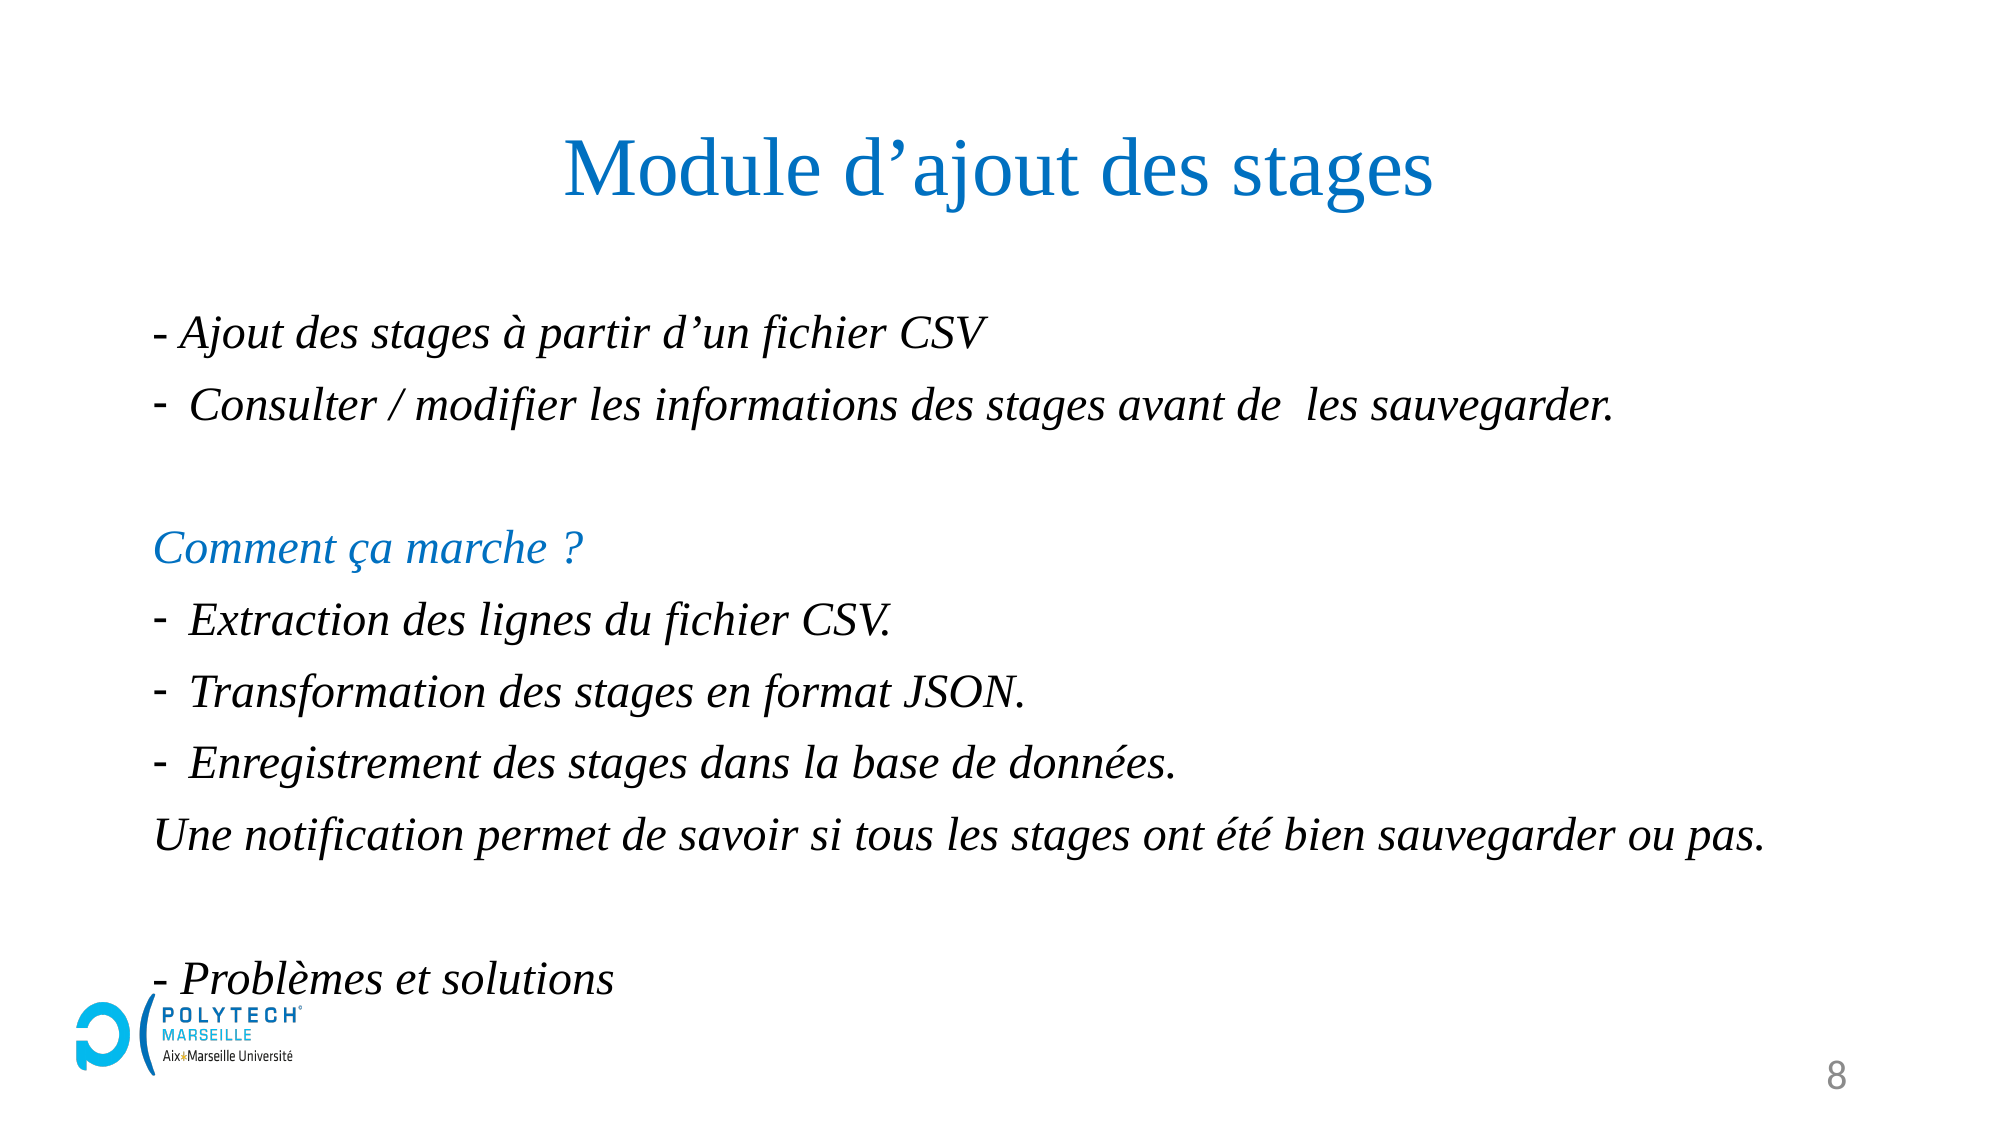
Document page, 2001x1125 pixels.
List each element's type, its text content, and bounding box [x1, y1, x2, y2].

slide_number 8 [1412, 1042, 1863, 1103]
title Module d’ajout des stages [137, 59, 1863, 278]
list - Ajout des stages à partir d’un fichier CSV Consulter / modifier les informations des stages avant de les sauvegarder. Comment ça marche ? Extraction des lignes du fichier CSV. Transformation des stages en format JSON. Enregistrement des stages dans la base de données. Une notification permet de savoir si tous les stages ont été bien sauvegarder ou pas. - Problèmes et solutions [137, 299, 1863, 1014]
picture [59, 973, 319, 1095]
